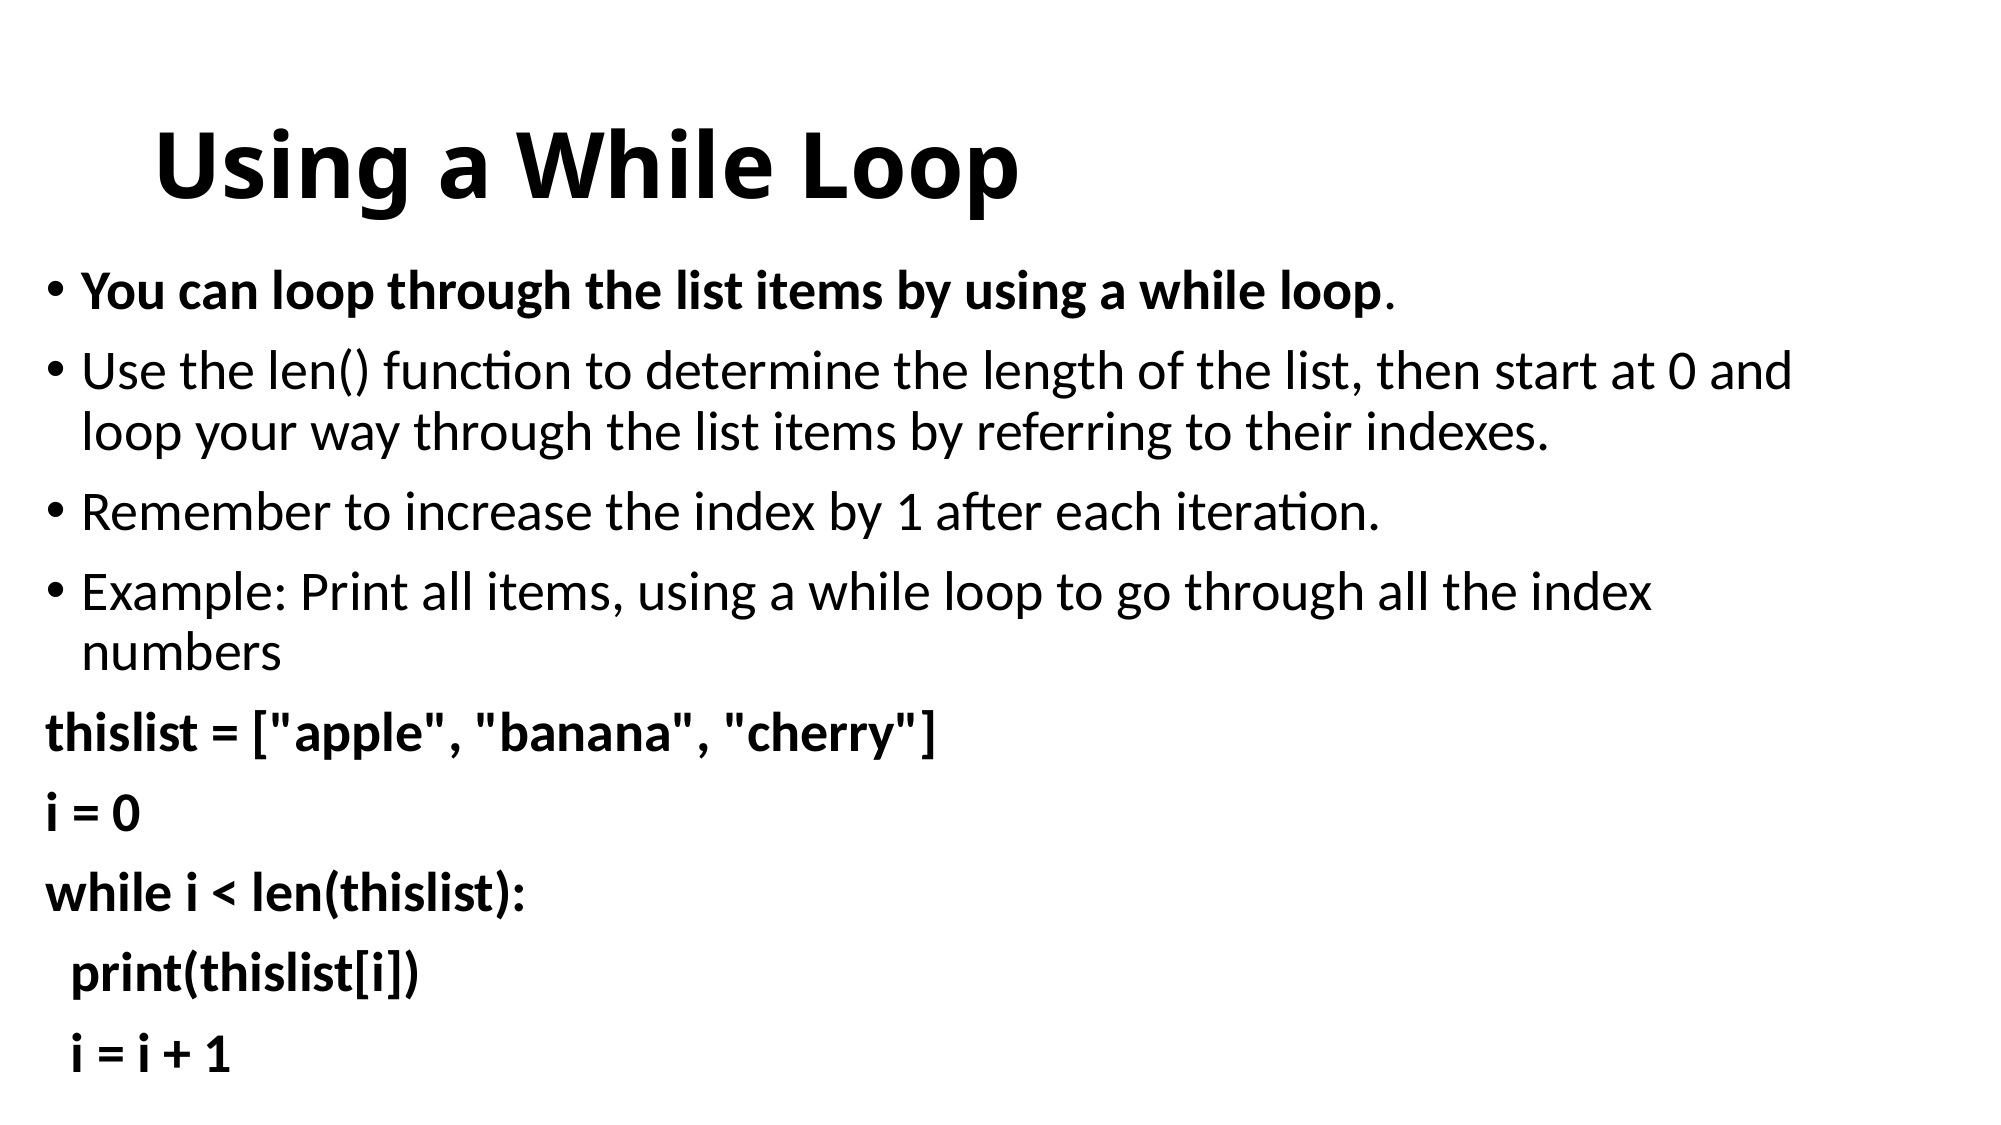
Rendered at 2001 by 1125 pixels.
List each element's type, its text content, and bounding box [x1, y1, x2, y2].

list You can loop through the list items by using a while loop. Use the len() function to determine the length of the list, then start at 0 and loop your way through the list items by referring to their indexes. Remember to increase the index by 1 after each iteration. Example: Print all items, using a while loop to go through all the index numbers thislist = ["apple", "banana", "cherry"] i = 0 while i < len(thislist): print(thislist[i]) i = i + 1 [30, 253, 1863, 1100]
title Using a While Loop [137, 59, 1863, 253]
